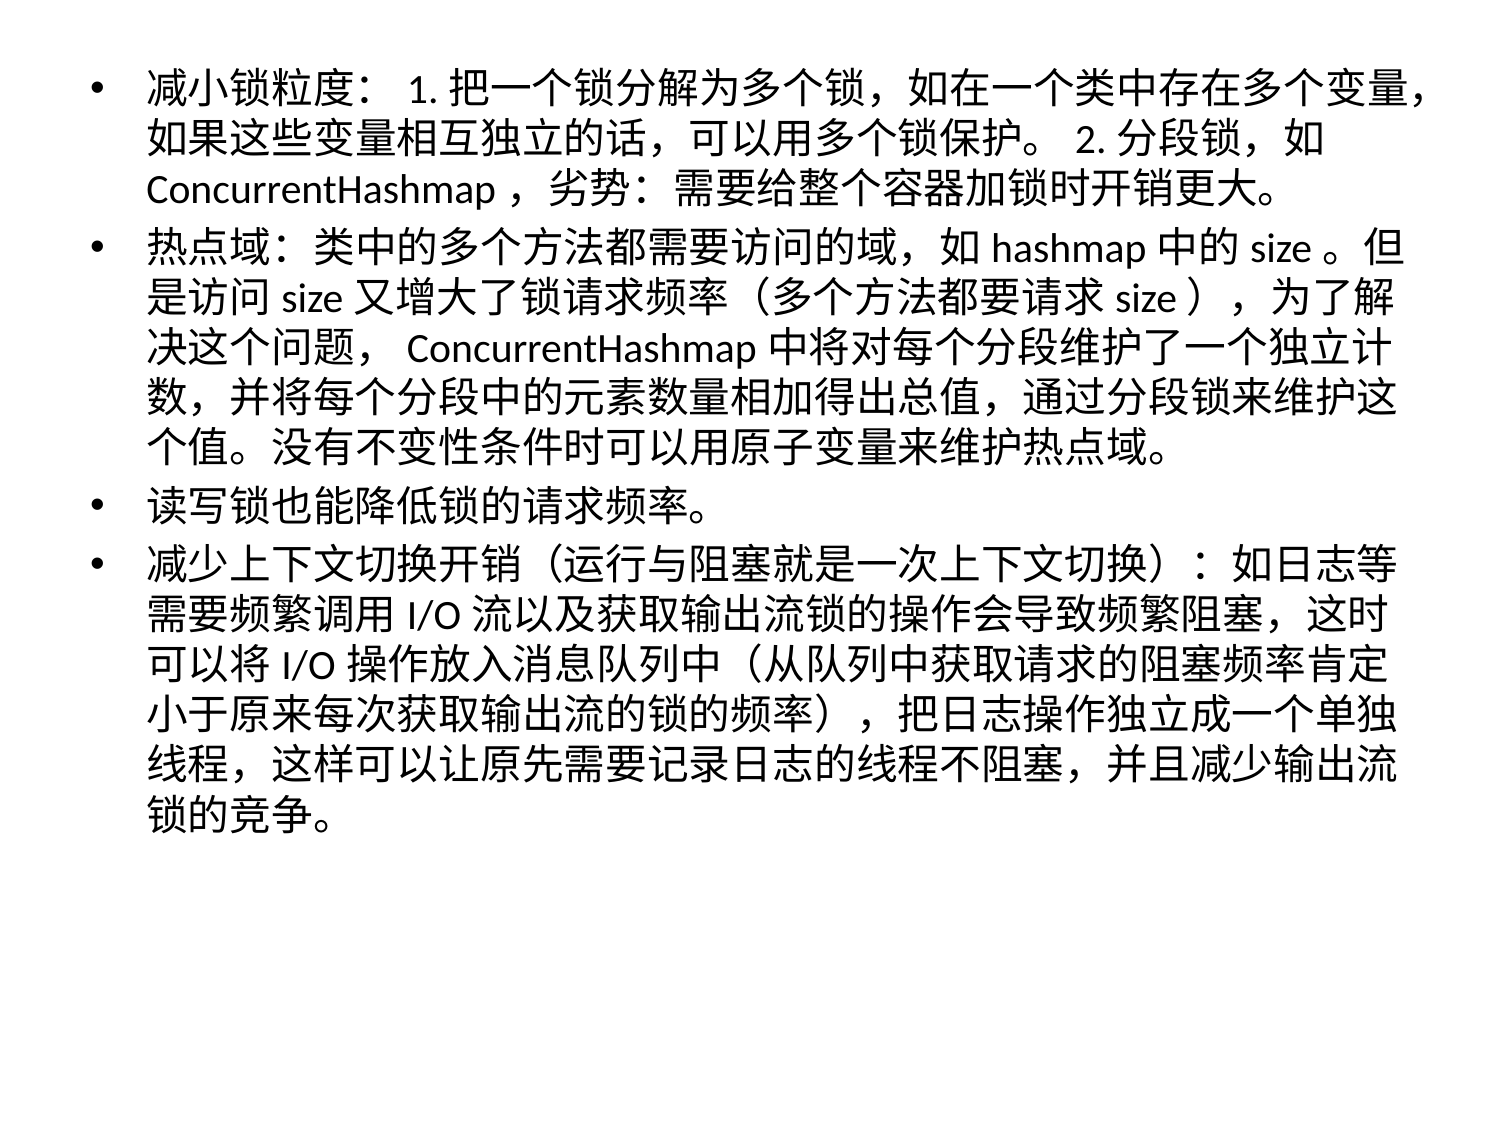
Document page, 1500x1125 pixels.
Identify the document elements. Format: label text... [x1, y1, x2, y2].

list 减小锁粒度：1.把一个锁分解为多个锁，如在一个类中存在多个变量，如果这些变量相互独立的话，可以用多个锁保护。2.分段锁，如ConcurrentHashmap，劣势：需要给整个容器加锁时开销更大。 热点域：类中的多个方法都需要访问的域，如hashmap中的size。但是访问size又增大了锁请求频率（多个方法都要请求size），为了解决这个问题，ConcurrentHashmap中将对每个分段维护了一个独立计数，并将每个分段中的元素数量相加得出总值，通过分段锁来维护这个值。没有不变性条件时可以用原子变量来维护热点域。 读写锁也能降低锁的请求频率。 减少上下文切换开销（运行与阻塞就是一次上下文切换）：如日志等需要频繁调用I/O流以及获取输出流锁的操作会导致频繁阻塞，这时可以将I/O操作放入消息队列中（从队列中获取请求的阻塞频率肯定小于原来每次获取输出流的锁的频率），把日志操作独立成一个单独线程，这样可以让原先需要记录日志的线程不阻塞，并且减少输出流锁的竞争。 [75, 54, 1425, 1005]
